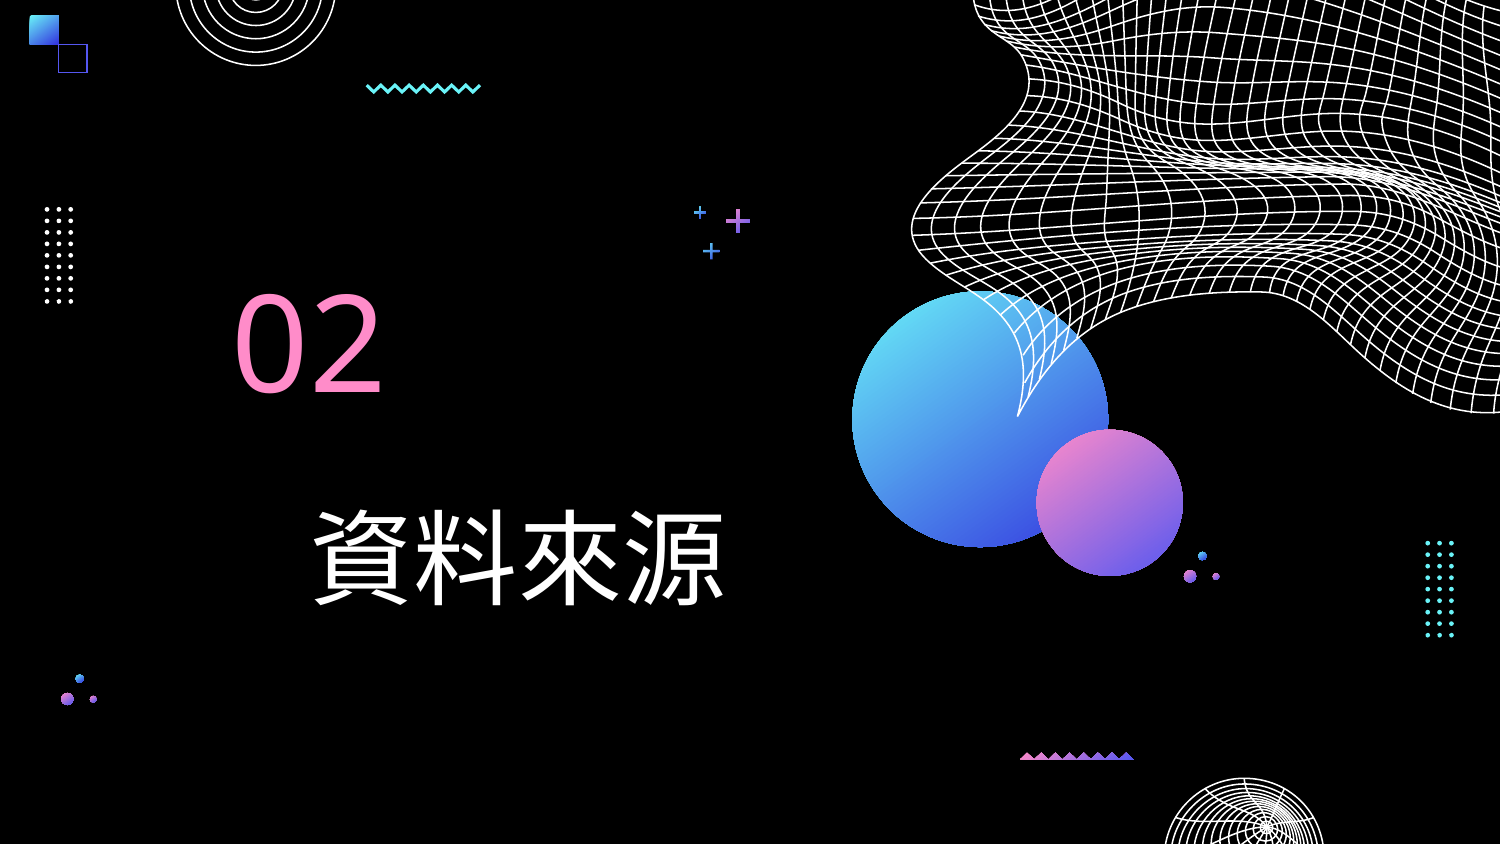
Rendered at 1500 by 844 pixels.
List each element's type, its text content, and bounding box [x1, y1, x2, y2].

title 02 [231, 254, 444, 422]
title 資料來源 [309, 421, 942, 691]
